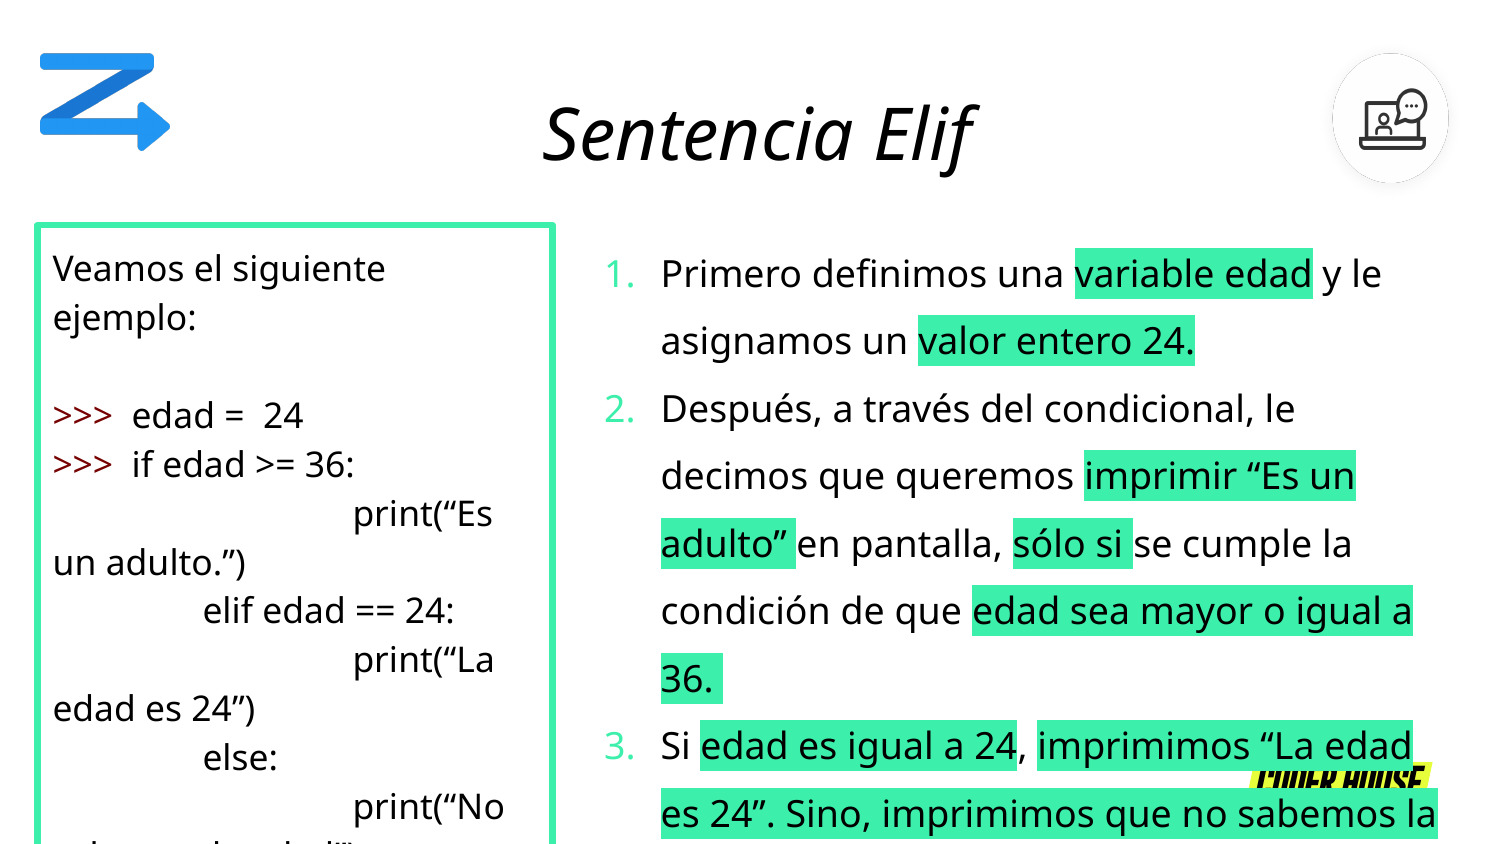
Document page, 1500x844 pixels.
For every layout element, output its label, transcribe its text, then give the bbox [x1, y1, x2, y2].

text_box Veamos el siguiente ejemplo: >>> edad = 24 >>> if edad >= 36: print(“Es un adulto.”) elif edad == 24: print(“La edad es 24”) else: print(“No sabemos la edad”) [37, 224, 553, 844]
text_box Primero definimos una variable edad y le asignamos un valor entero 24. Después, a través del condicional, le decimos que queremos imprimir “Es un adulto” en pantalla, sólo si se cumple la condición de que edad sea mayor o igual a 36. Si edad es igual a 24, imprimimos “La edad es 24”. Sino, imprimimos que no sabemos la edad. [570, 212, 1465, 743]
picture [39, 36, 170, 168]
picture [1317, 36, 1463, 199]
text_box Sentencia Elif [303, 50, 1211, 213]
picture [1241, 754, 1437, 810]
